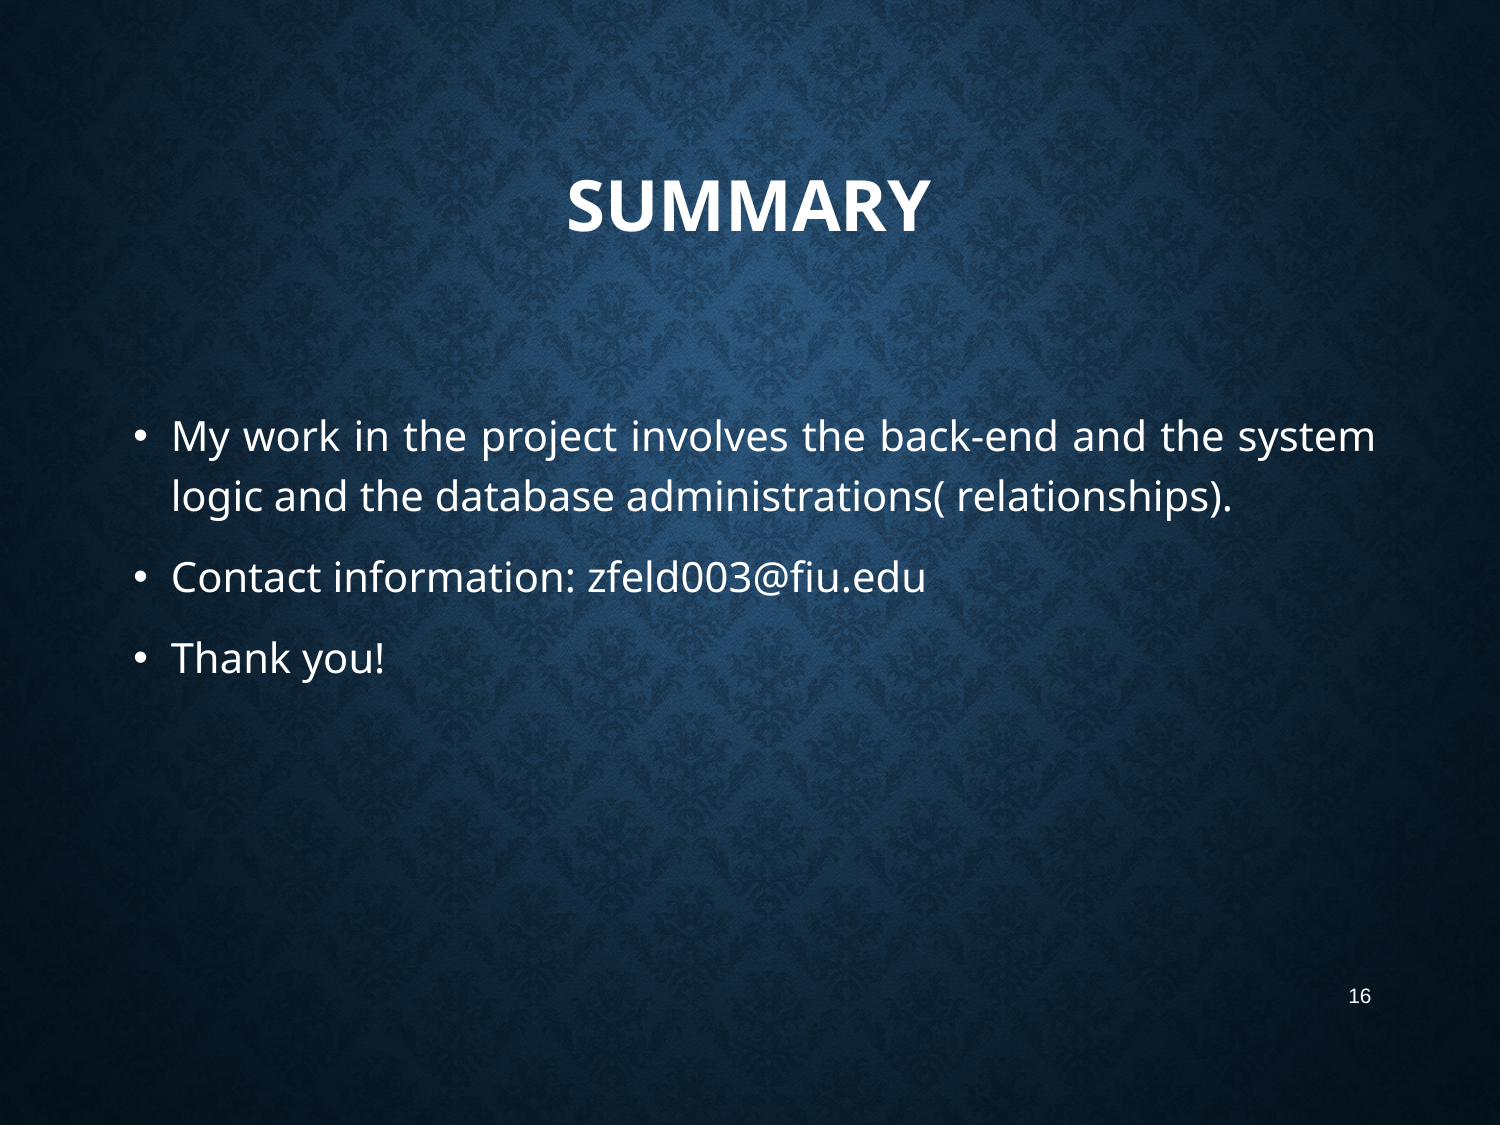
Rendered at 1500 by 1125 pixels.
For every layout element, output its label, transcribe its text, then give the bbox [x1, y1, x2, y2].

slide_number 16 [1293, 965, 1387, 1025]
list My work in the project involves the back-end and the system logic and the database administrations( relationships). Contact information: zfeld003@fiu.edu Thank you! [118, 321, 1393, 928]
title Summary [112, 99, 1387, 318]
